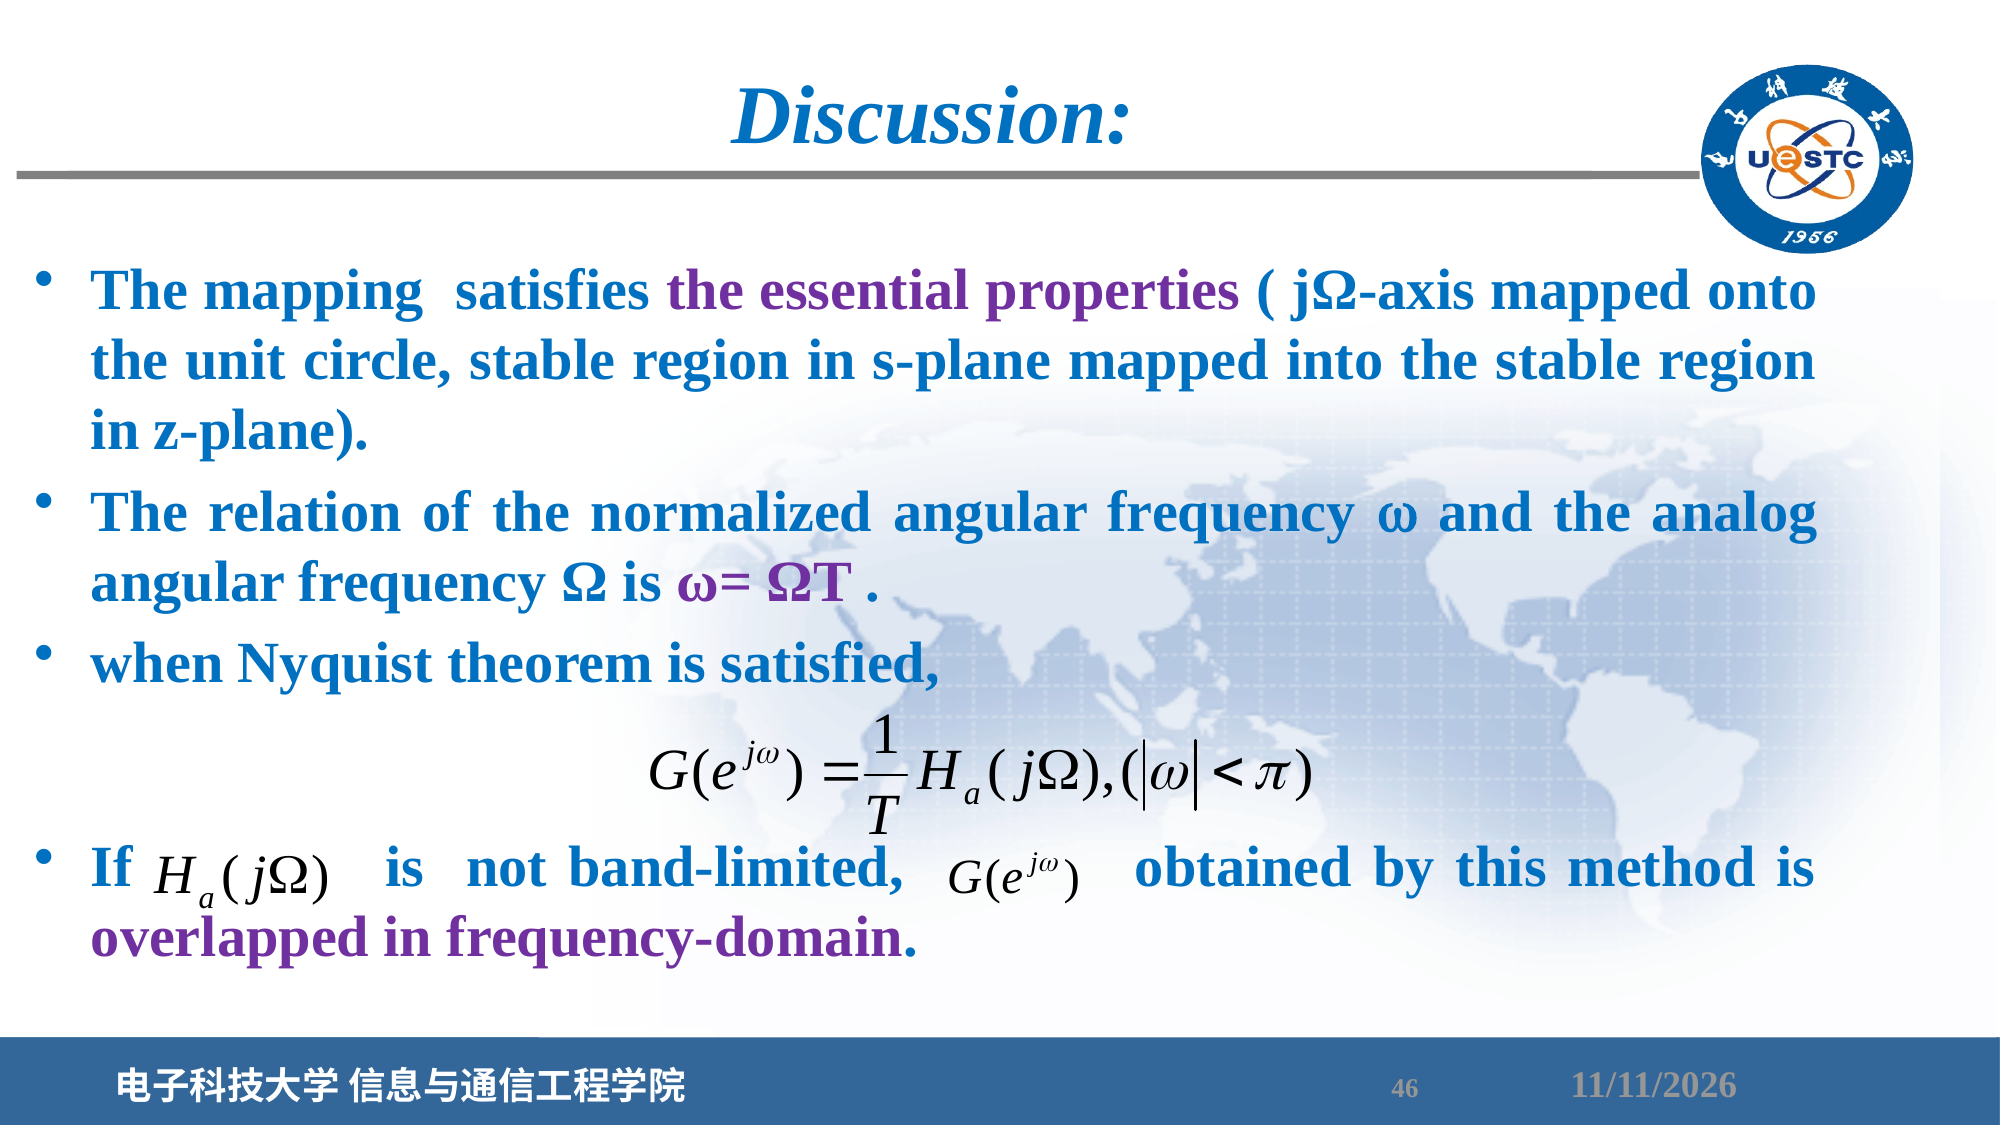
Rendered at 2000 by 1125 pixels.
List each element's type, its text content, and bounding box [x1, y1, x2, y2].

picture [483, 287, 1996, 1037]
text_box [945, 845, 1083, 910]
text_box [149, 845, 333, 914]
list The mapping satisfies the essential properties ( jΩ-axis mapped onto the unit circle, stable region in s-plane mapped into the stable region in z-plane). The relation of the normalized angular frequency w and the analog angular frequency Ω is ω= ΩT . when Nyquist theorem is satisfied, If is not band-limited, obtained by this method is overlapped in frequency-domain. [19, 243, 1834, 740]
picture [1678, 56, 1968, 263]
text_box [645, 703, 1317, 840]
text_box Discussion: [33, 45, 1833, 175]
